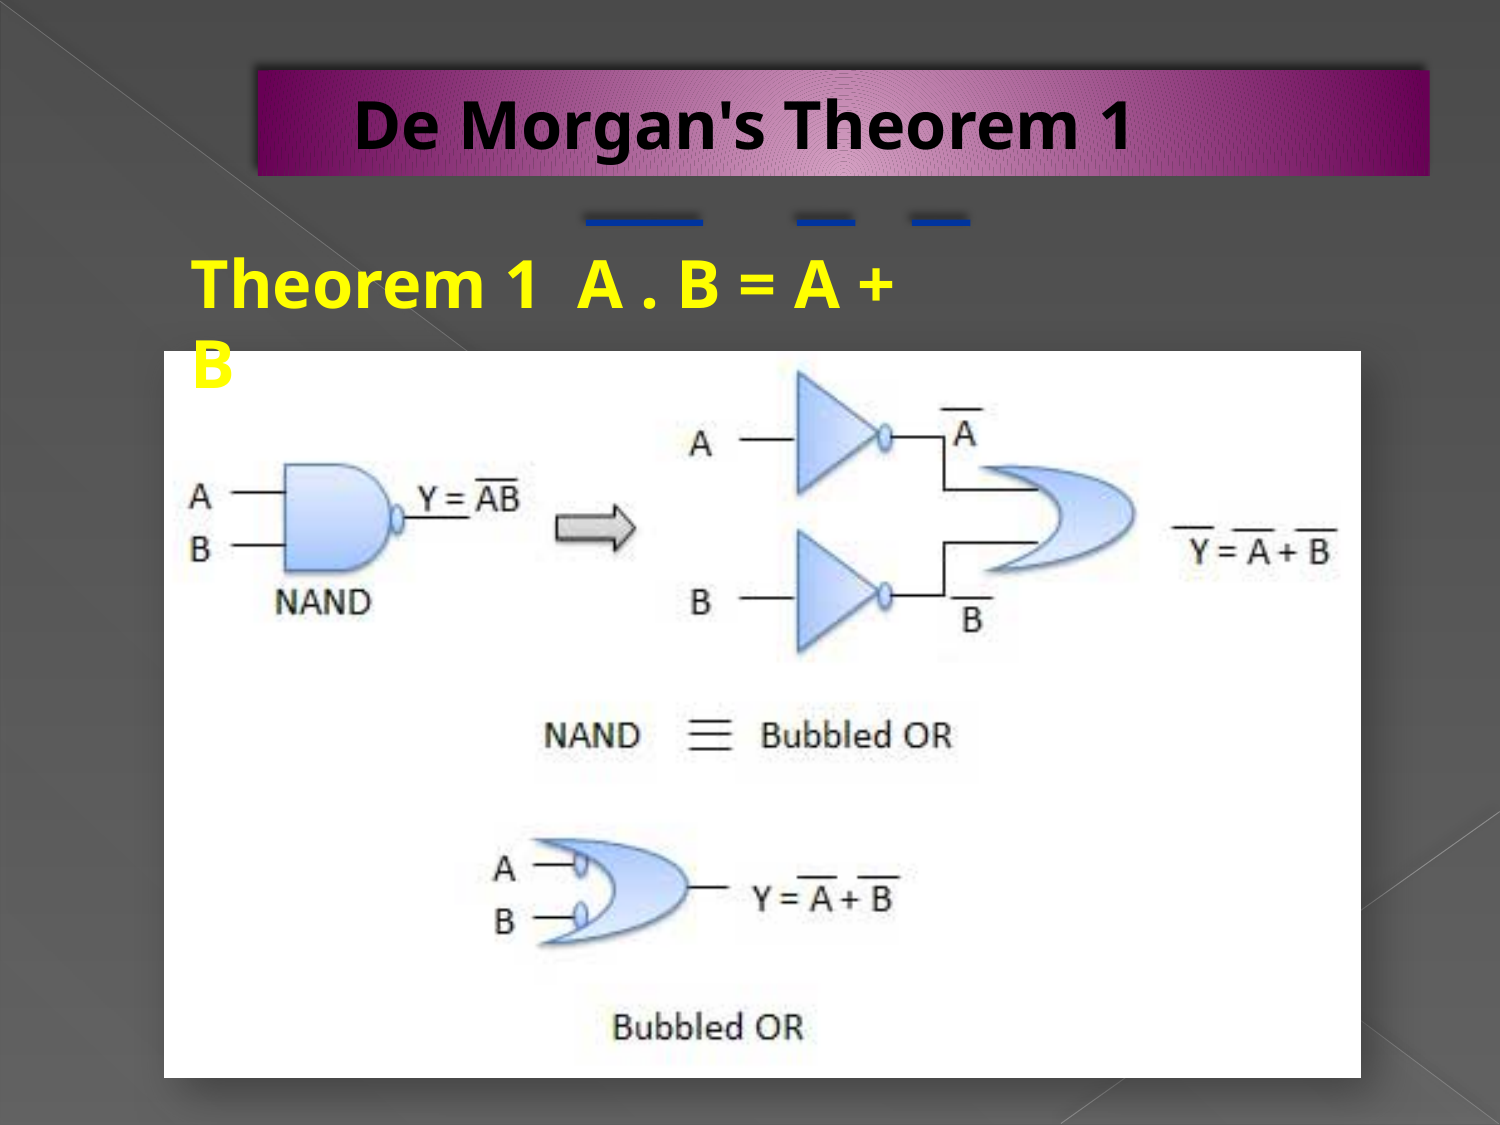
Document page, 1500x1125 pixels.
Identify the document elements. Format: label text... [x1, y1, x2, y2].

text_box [175, 222, 973, 331]
picture [163, 351, 1361, 1079]
title De Morgan's Theorem 1 [257, 70, 1430, 176]
